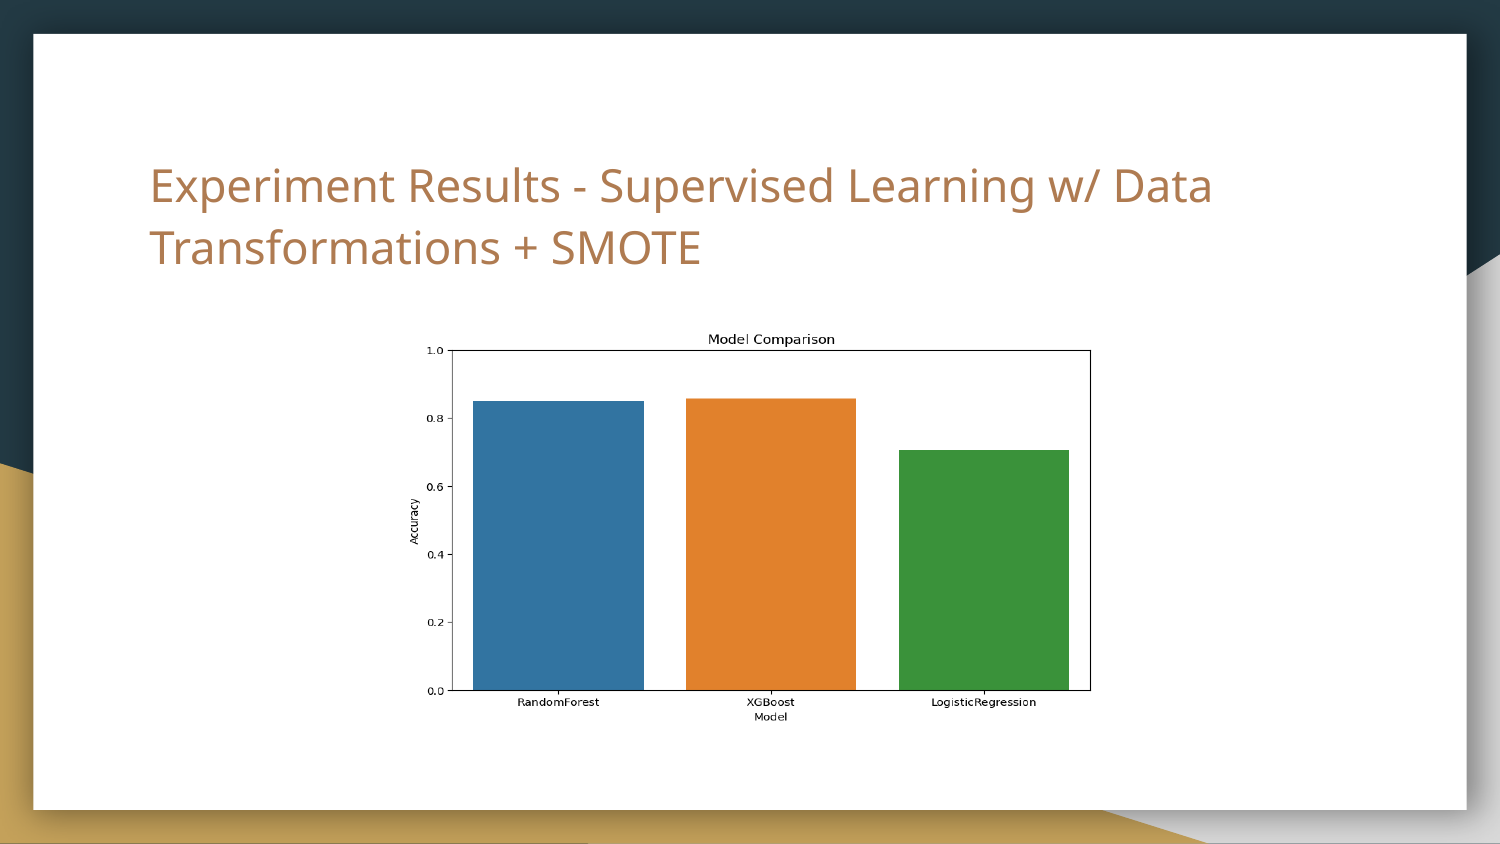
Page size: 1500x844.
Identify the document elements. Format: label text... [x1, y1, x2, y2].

picture [401, 326, 1098, 729]
title Experiment Results - Supervised Learning w/ Data Transformations + SMOTE [134, 138, 1366, 296]
